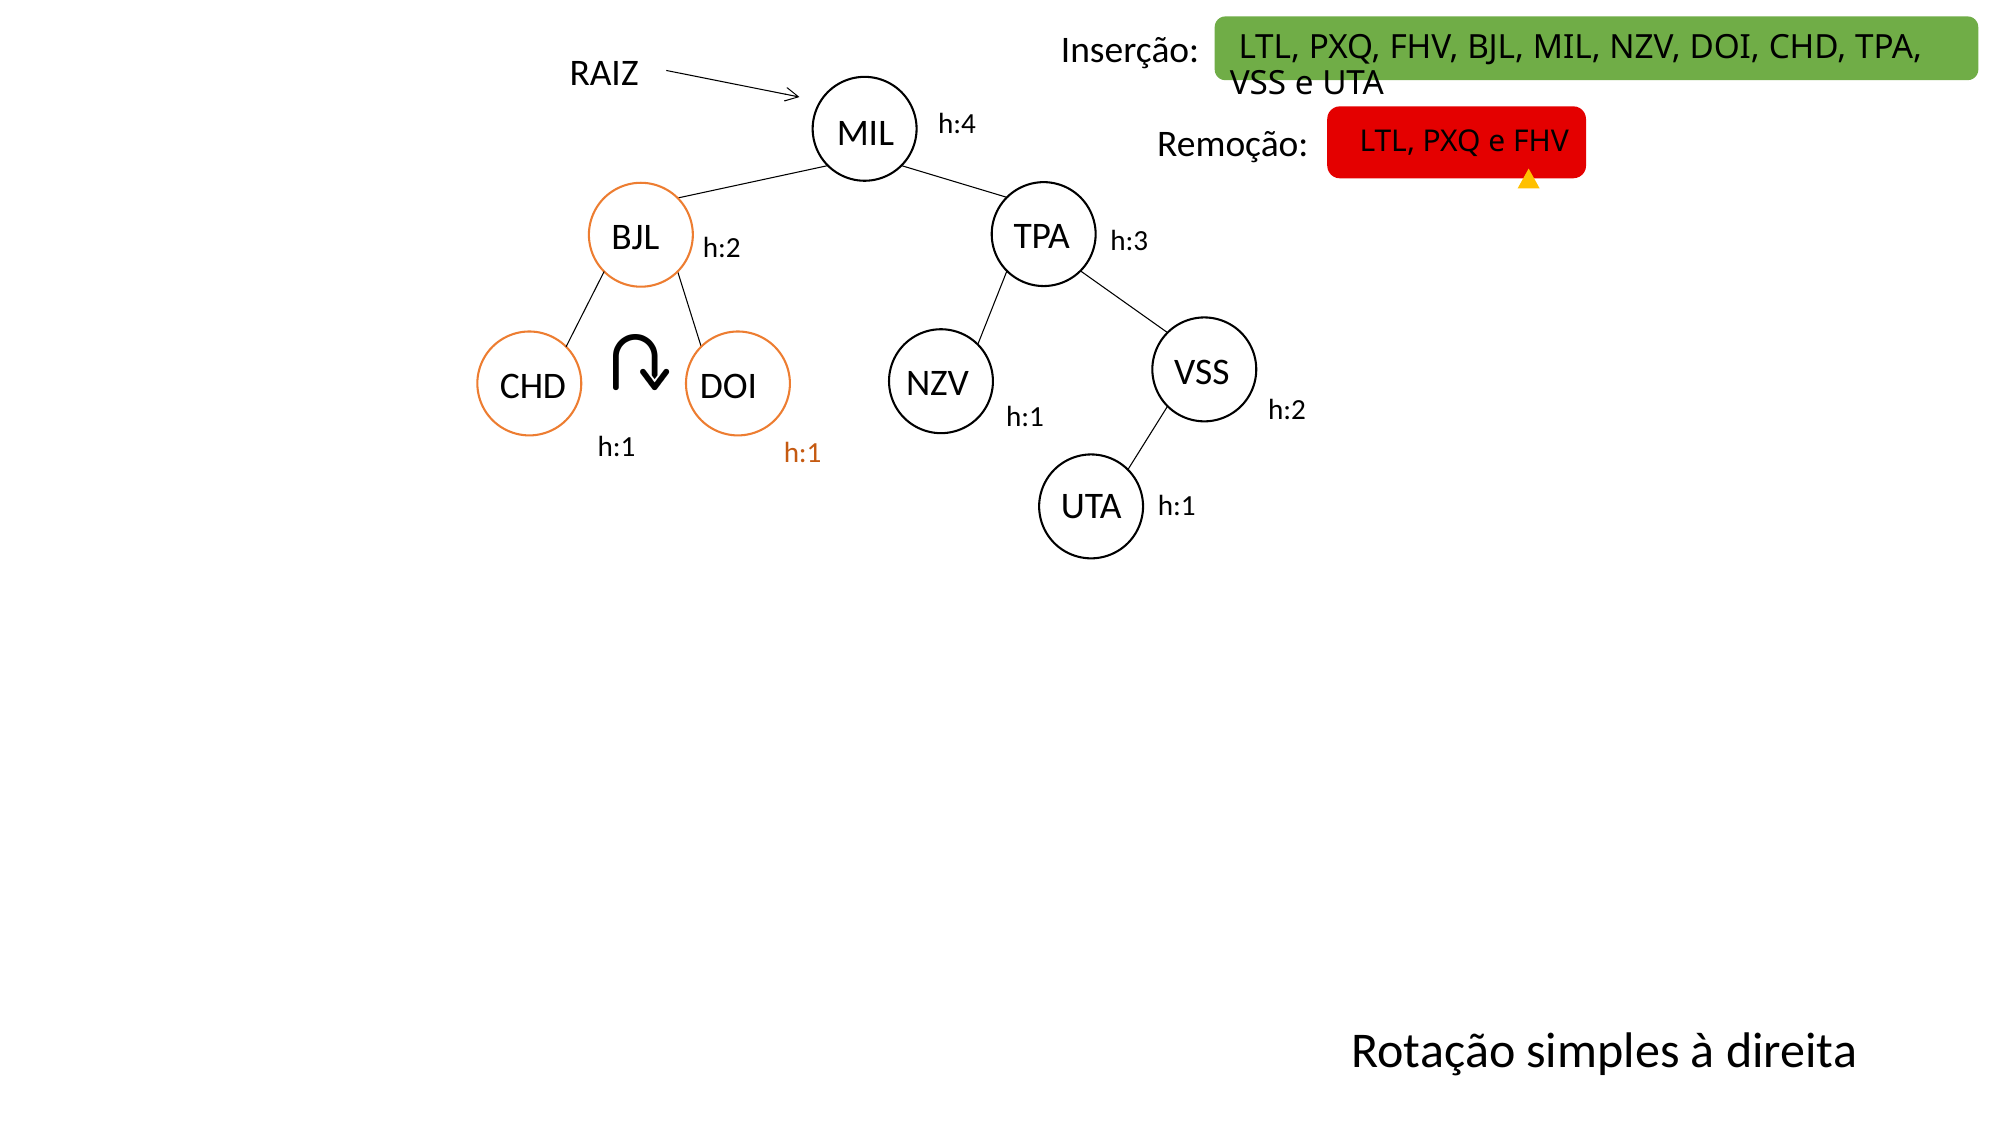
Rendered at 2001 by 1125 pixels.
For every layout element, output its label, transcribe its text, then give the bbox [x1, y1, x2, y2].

text_box NZV [891, 350, 993, 411]
text_box Inserção: [1046, 18, 1215, 78]
text_box [686, 207, 694, 263]
text_box VSS [1159, 339, 1271, 399]
text_box h:4 [923, 97, 1013, 147]
text_box [999, 264, 1088, 288]
text_box [990, 207, 998, 261]
text_box MIL [822, 100, 922, 161]
text_box DOI [685, 353, 778, 413]
text_box [897, 411, 985, 435]
text_box [1160, 316, 1248, 339]
text_box Remoção: [1142, 112, 1329, 172]
text_box h:1 [769, 425, 859, 476]
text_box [566, 271, 605, 347]
text_box [1000, 181, 1087, 203]
text_box [898, 328, 984, 350]
text_box [1038, 478, 1137, 560]
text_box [677, 271, 702, 347]
text_box [1160, 399, 1249, 423]
text_box [1328, 106, 1586, 178]
text_box [587, 206, 596, 263]
text_box [693, 330, 791, 437]
text_box [597, 181, 685, 204]
text_box RAIZ [554, 40, 667, 101]
text_box [1515, 166, 1542, 190]
text_box h:2 [1253, 382, 1343, 433]
text_box LTL, PXQ e FHV [1336, 117, 1586, 178]
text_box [901, 165, 1007, 198]
text_box [1151, 341, 1159, 397]
text_box [1215, 15, 1979, 22]
text_box [1049, 453, 1133, 473]
text_box h:1 [582, 420, 673, 470]
text_box [476, 354, 574, 437]
text_box Rotação simples à direita [1336, 1010, 1942, 1086]
text_box [887, 363, 891, 399]
text_box BJL [596, 204, 686, 265]
picture [610, 331, 672, 393]
text_box [485, 330, 573, 353]
text_box h:3 [1111, 214, 1186, 264]
text_box h:1 [1143, 479, 1233, 529]
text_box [677, 165, 828, 199]
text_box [1080, 270, 1168, 333]
text_box h:2 [688, 220, 778, 271]
text_box TPA [998, 203, 1111, 264]
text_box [666, 70, 800, 98]
text_box UTA [1046, 473, 1158, 534]
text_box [977, 270, 1007, 345]
text_box CHD [485, 353, 597, 413]
list LTL, PXQ, FHV, BJL, MIL, NZV, DOI, CHD, TPA, VSS e UTA [1214, 22, 1979, 81]
text_box [597, 265, 685, 288]
text_box h:1 [991, 389, 1081, 440]
text_box [811, 75, 910, 182]
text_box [1127, 406, 1168, 470]
